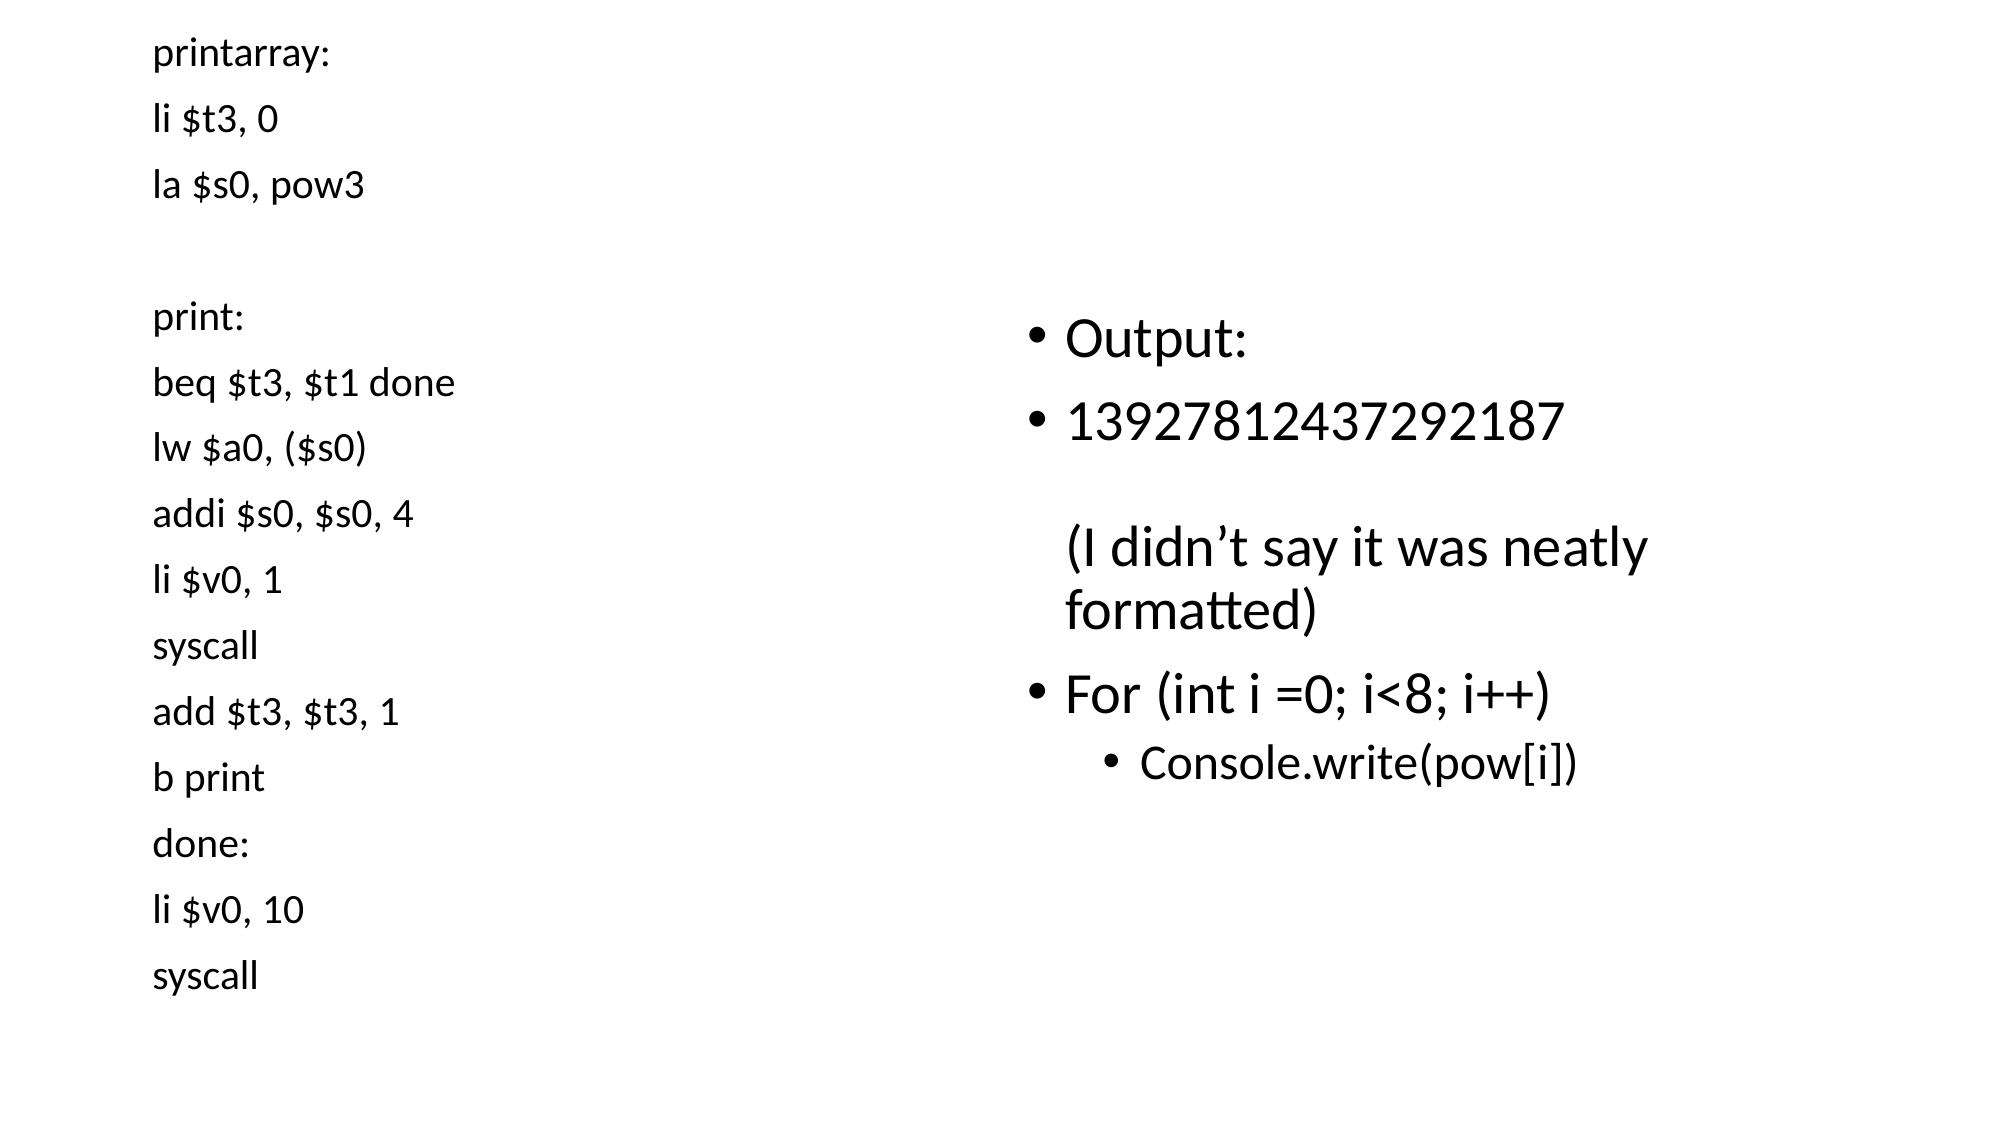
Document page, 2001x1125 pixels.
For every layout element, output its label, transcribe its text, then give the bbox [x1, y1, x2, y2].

list printarray: li $t3, 0 la $s0, pow3 print: beq $t3, $t1 done lw $a0, ($s0) addi $s0, $s0, 4 li $v0, 1 syscall add $t3, $t3, 1 b print done: li $v0, 10 syscall [137, 22, 988, 1014]
list Output: 13927812437292187 (I didn’t say it was neatly formatted) For (int i =0; i<8; i++) Console.write(pow[i]) [1012, 299, 1863, 1014]
